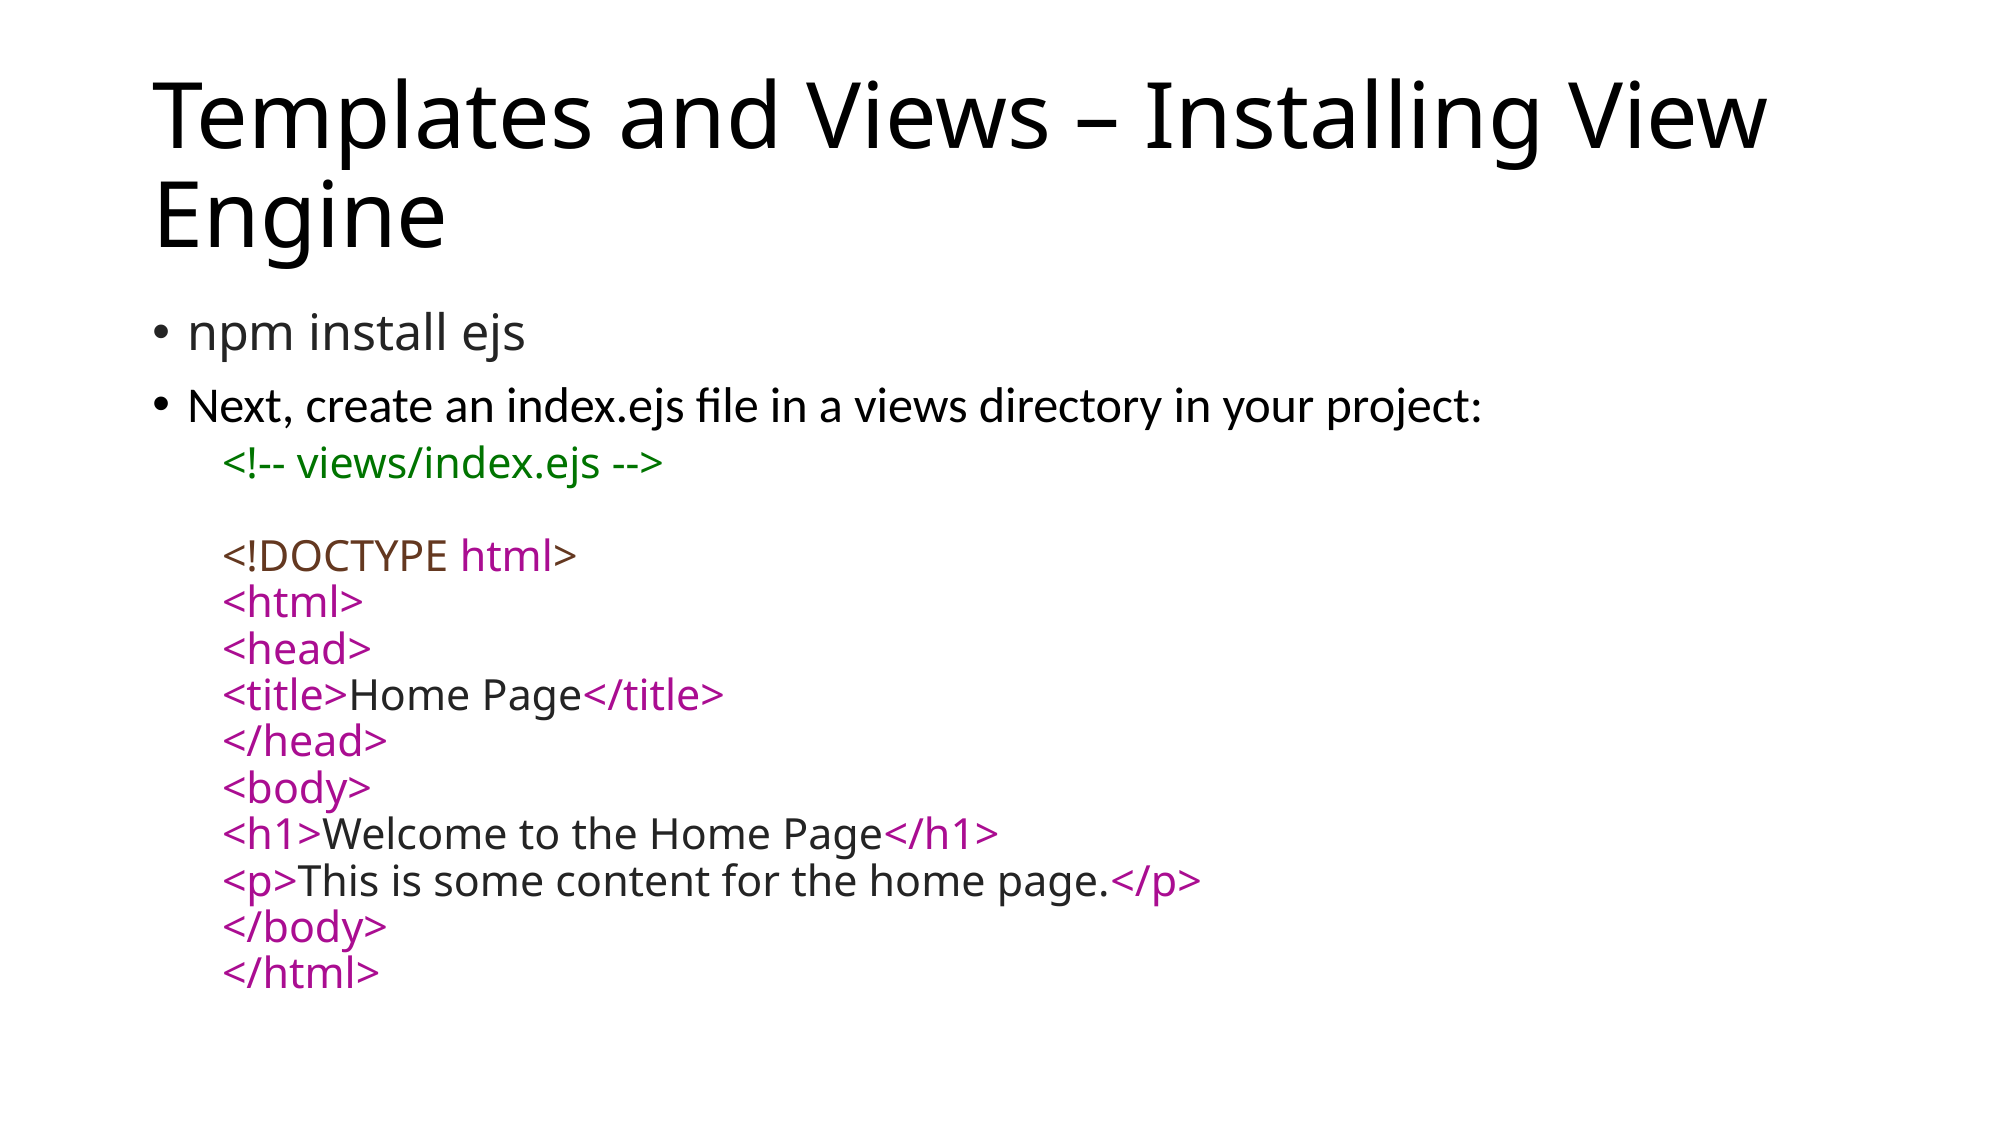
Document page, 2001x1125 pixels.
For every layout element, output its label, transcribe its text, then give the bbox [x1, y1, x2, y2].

list npm install ejs Next, create an index.ejs file in a views directory in your project: <!-- views/index.ejs --> <!DOCTYPE html> <html> <head> <title>Home Page</title> </head> <body> <h1>Welcome to the Home Page</h1> <p>This is some content for the home page.</p> </body> </html> [137, 299, 1863, 1014]
title Templates and Views – Installing View Engine [137, 59, 1863, 278]
